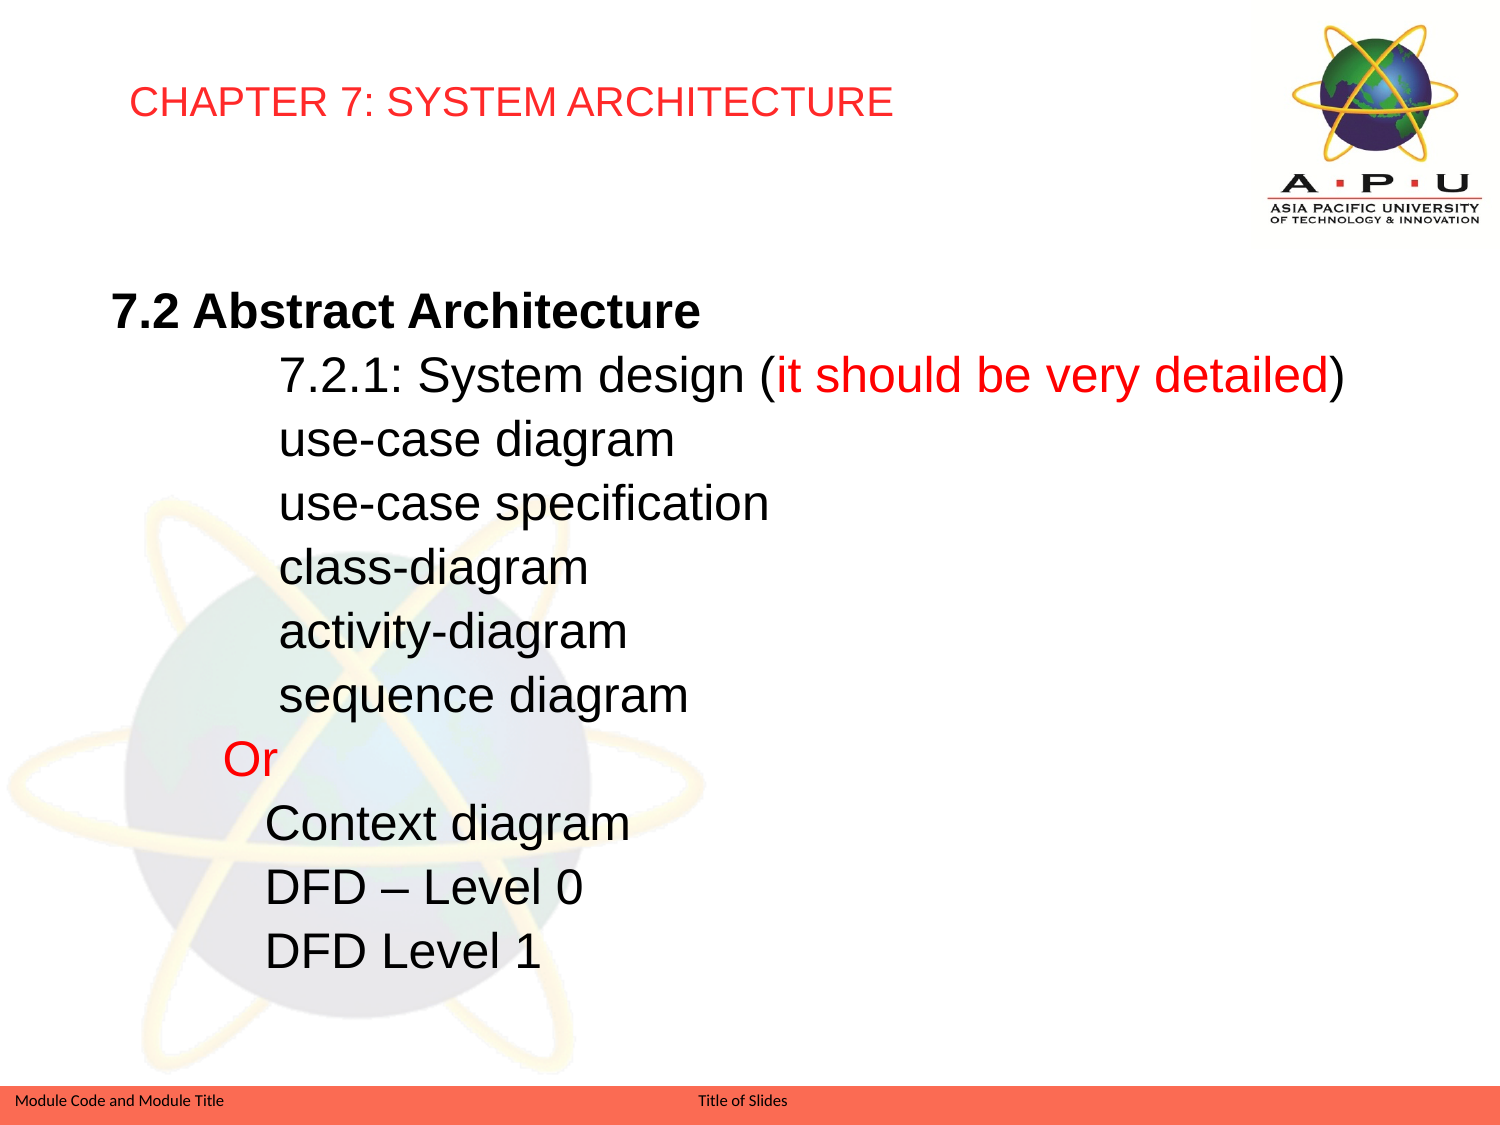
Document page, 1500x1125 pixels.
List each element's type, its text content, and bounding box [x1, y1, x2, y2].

picture [1251, 0, 1500, 249]
text_box [117, 304, 1476, 1125]
text_box CHAPTER 7: SYSTEM ARCHITECTURE [114, 67, 910, 133]
text_box 7.2 Abstract Architecture 7.2.1: System design (it should be very detailed) use-case diagram use-case specification class-diagram activity-diagram sequence diagram Or Context diagram DFD – Level 0 DFD Level 1 [95, 278, 1448, 987]
